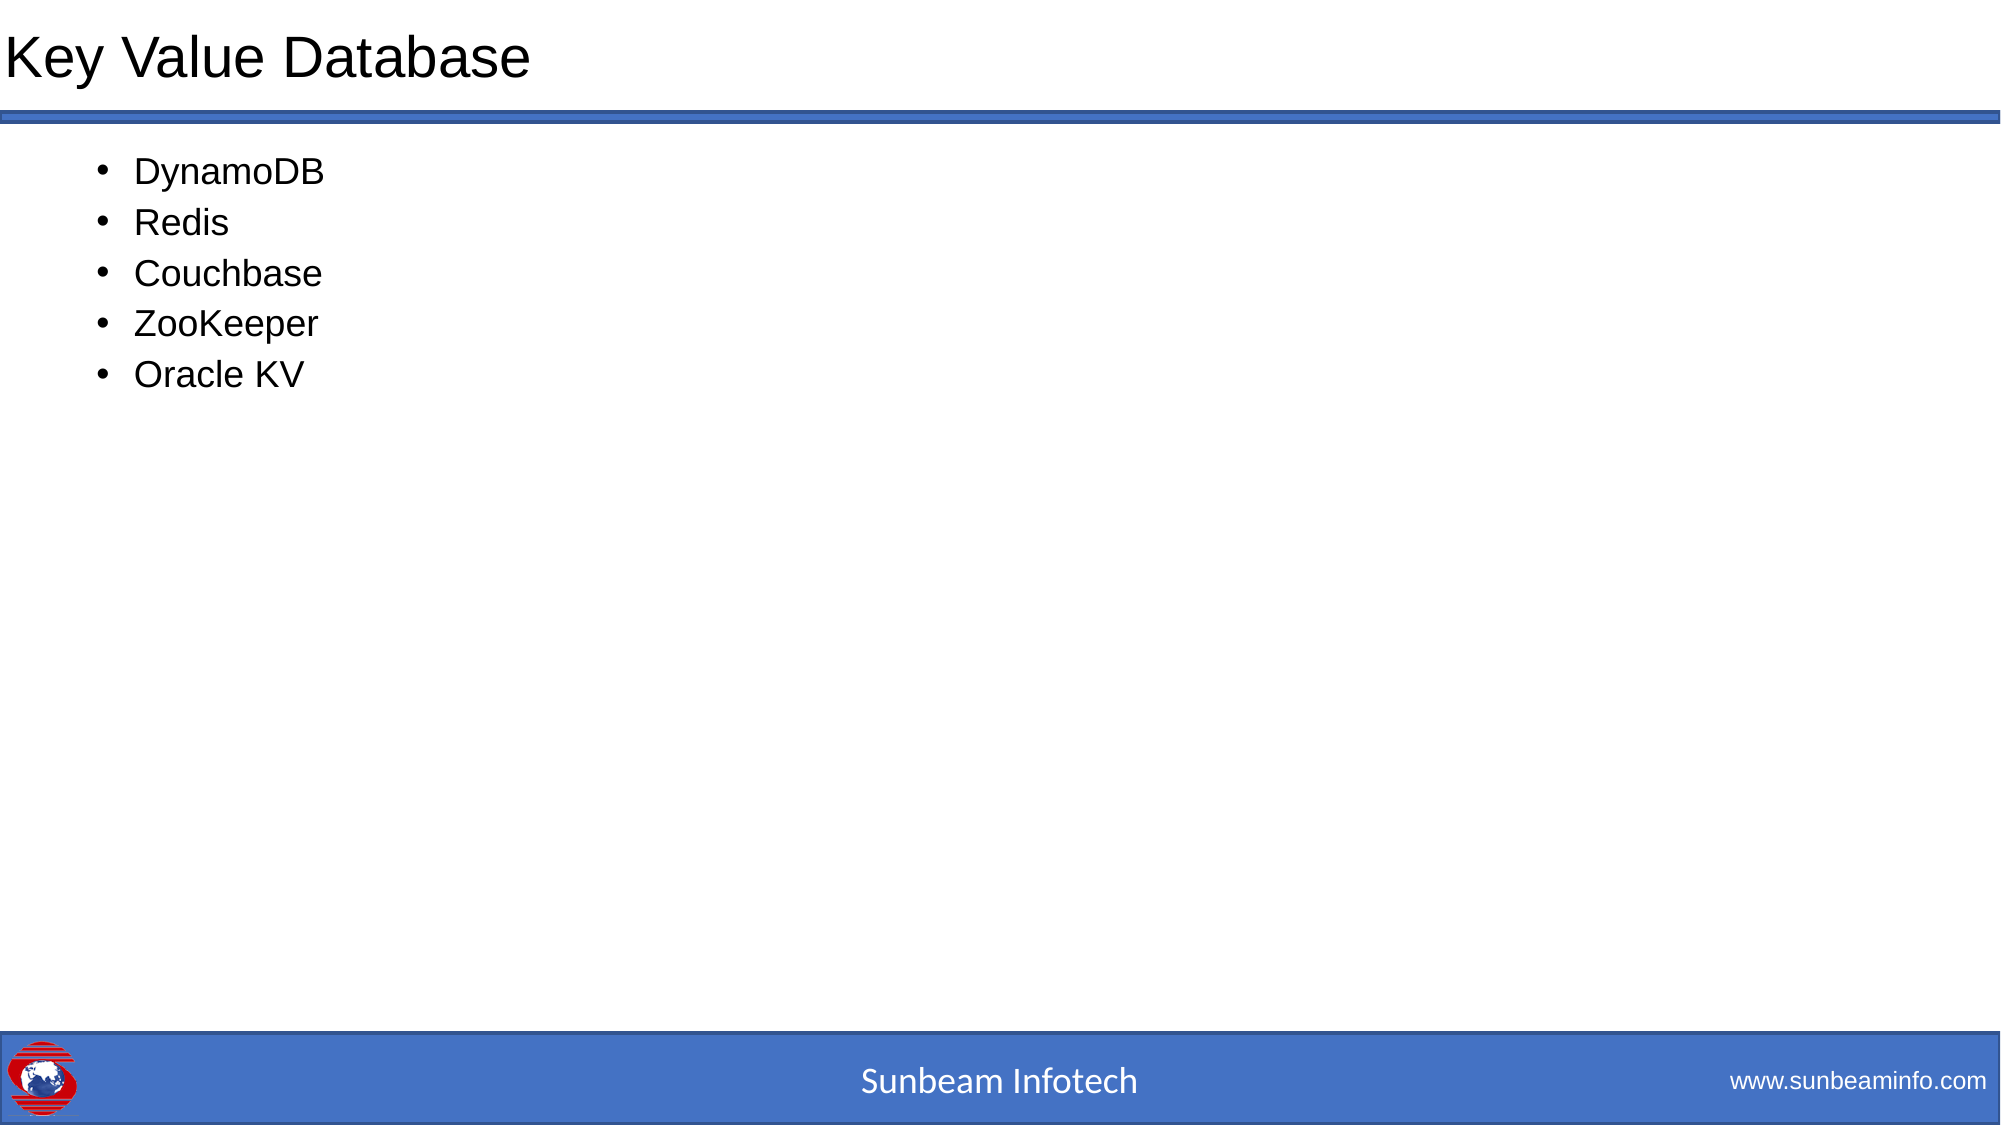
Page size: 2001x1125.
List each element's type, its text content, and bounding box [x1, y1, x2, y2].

list DynamoDB Redis Couchbase ZooKeeper Oracle KV [21, 152, 1982, 1001]
title Key Value Database [4, 5, 1993, 112]
picture [1, 1036, 82, 1116]
